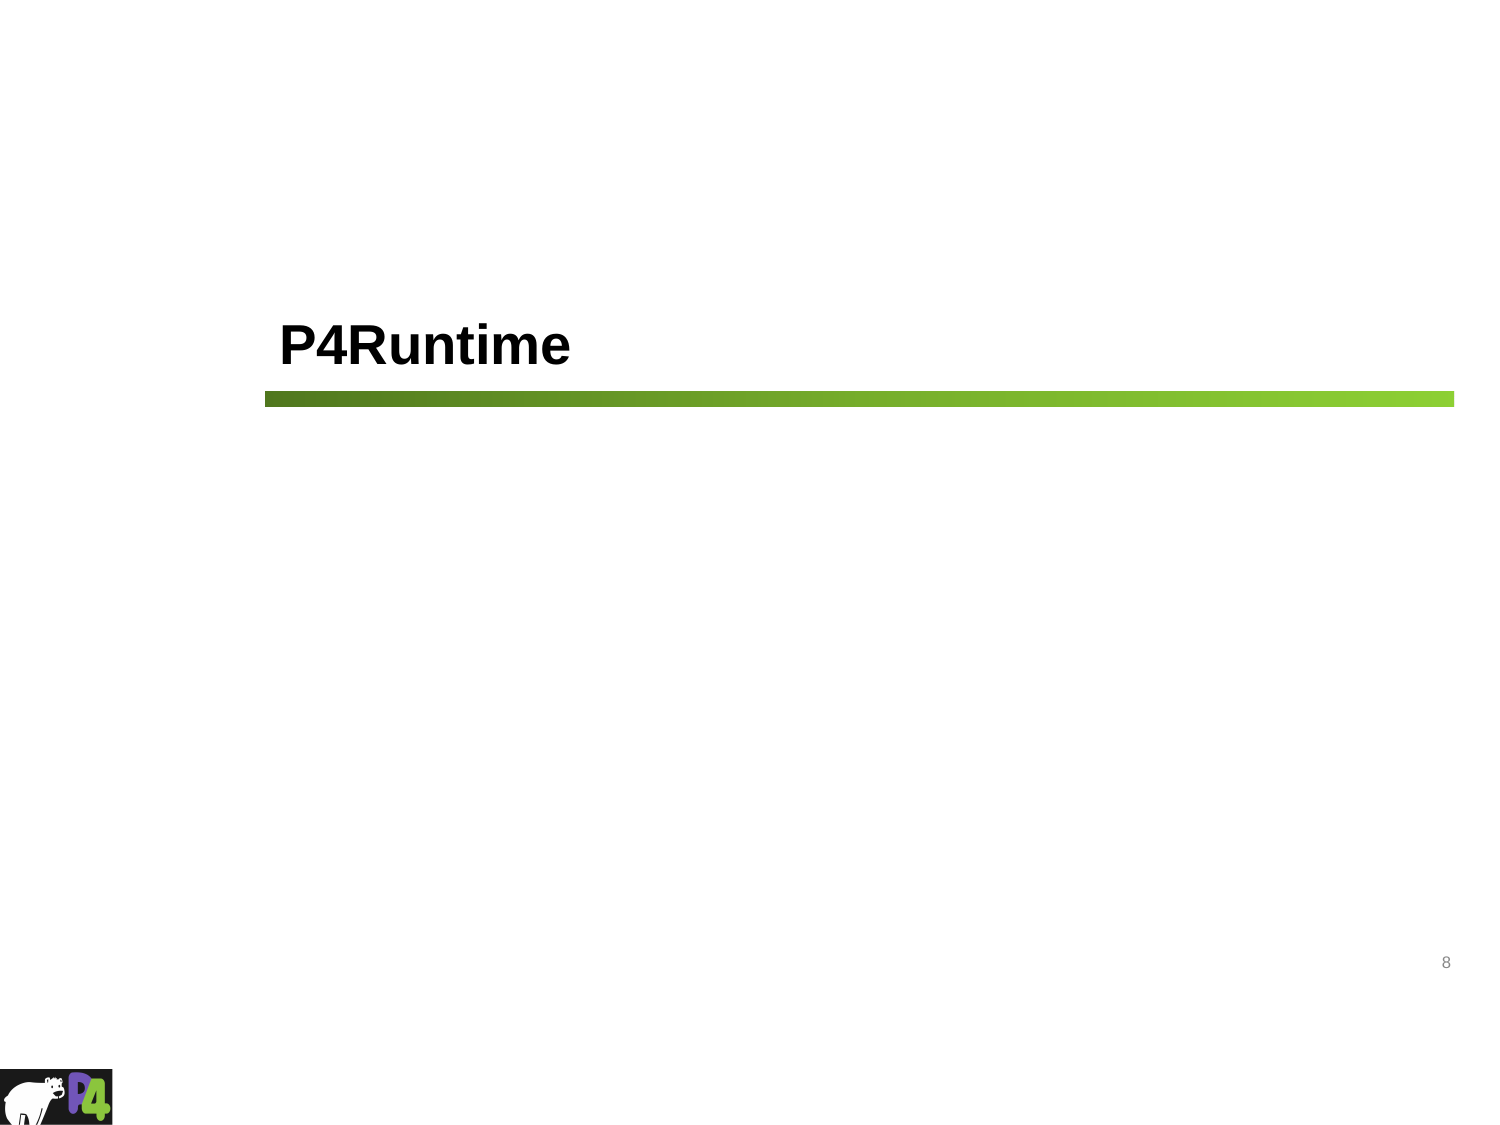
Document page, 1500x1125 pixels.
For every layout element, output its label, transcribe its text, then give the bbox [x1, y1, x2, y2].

text_box 8 [1435, 950, 1468, 972]
title P4Runtime [277, 306, 575, 497]
text_box [575, 391, 1455, 407]
picture [0, 1069, 113, 1125]
text_box [265, 391, 277, 407]
